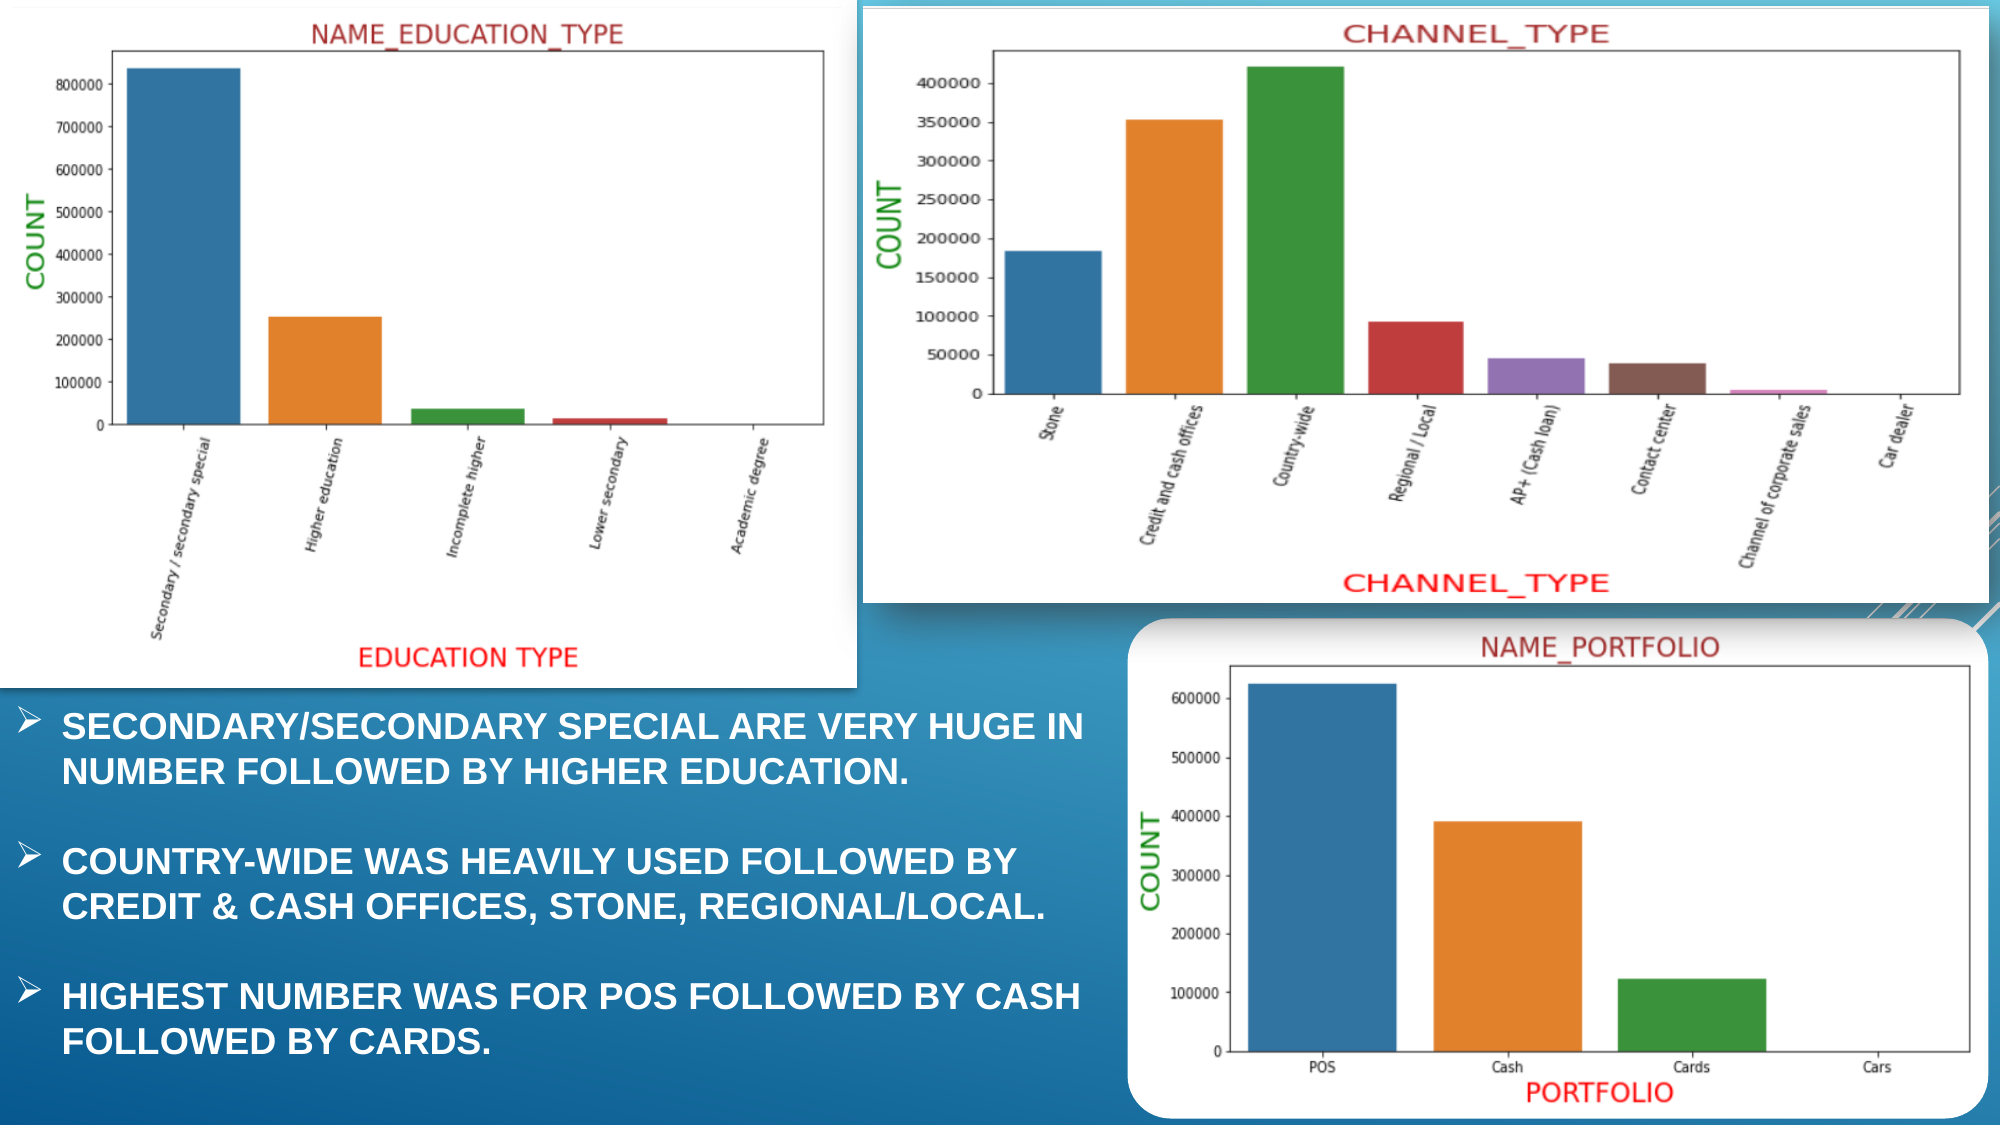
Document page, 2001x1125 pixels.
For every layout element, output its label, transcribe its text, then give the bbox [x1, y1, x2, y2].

picture [11, 6, 843, 674]
picture [1127, 617, 1989, 1119]
text_box SECONDARY/SECONDARY SPECIAL ARE VERY HUGE IN NUMBER FOLLOWED BY HIGHER EDUCATION. COUNTRY-WIDE WAS HEAVILY USED FOLLOWED BY CREDIT & CASH OFFICES, STONE, REGIONAL/LOCAL. HIGHEST NUMBER WAS FOR POS FOLLOWED BY CASH FOLLOWED BY CARDS. [0, 694, 1125, 1070]
picture [863, 6, 1989, 604]
